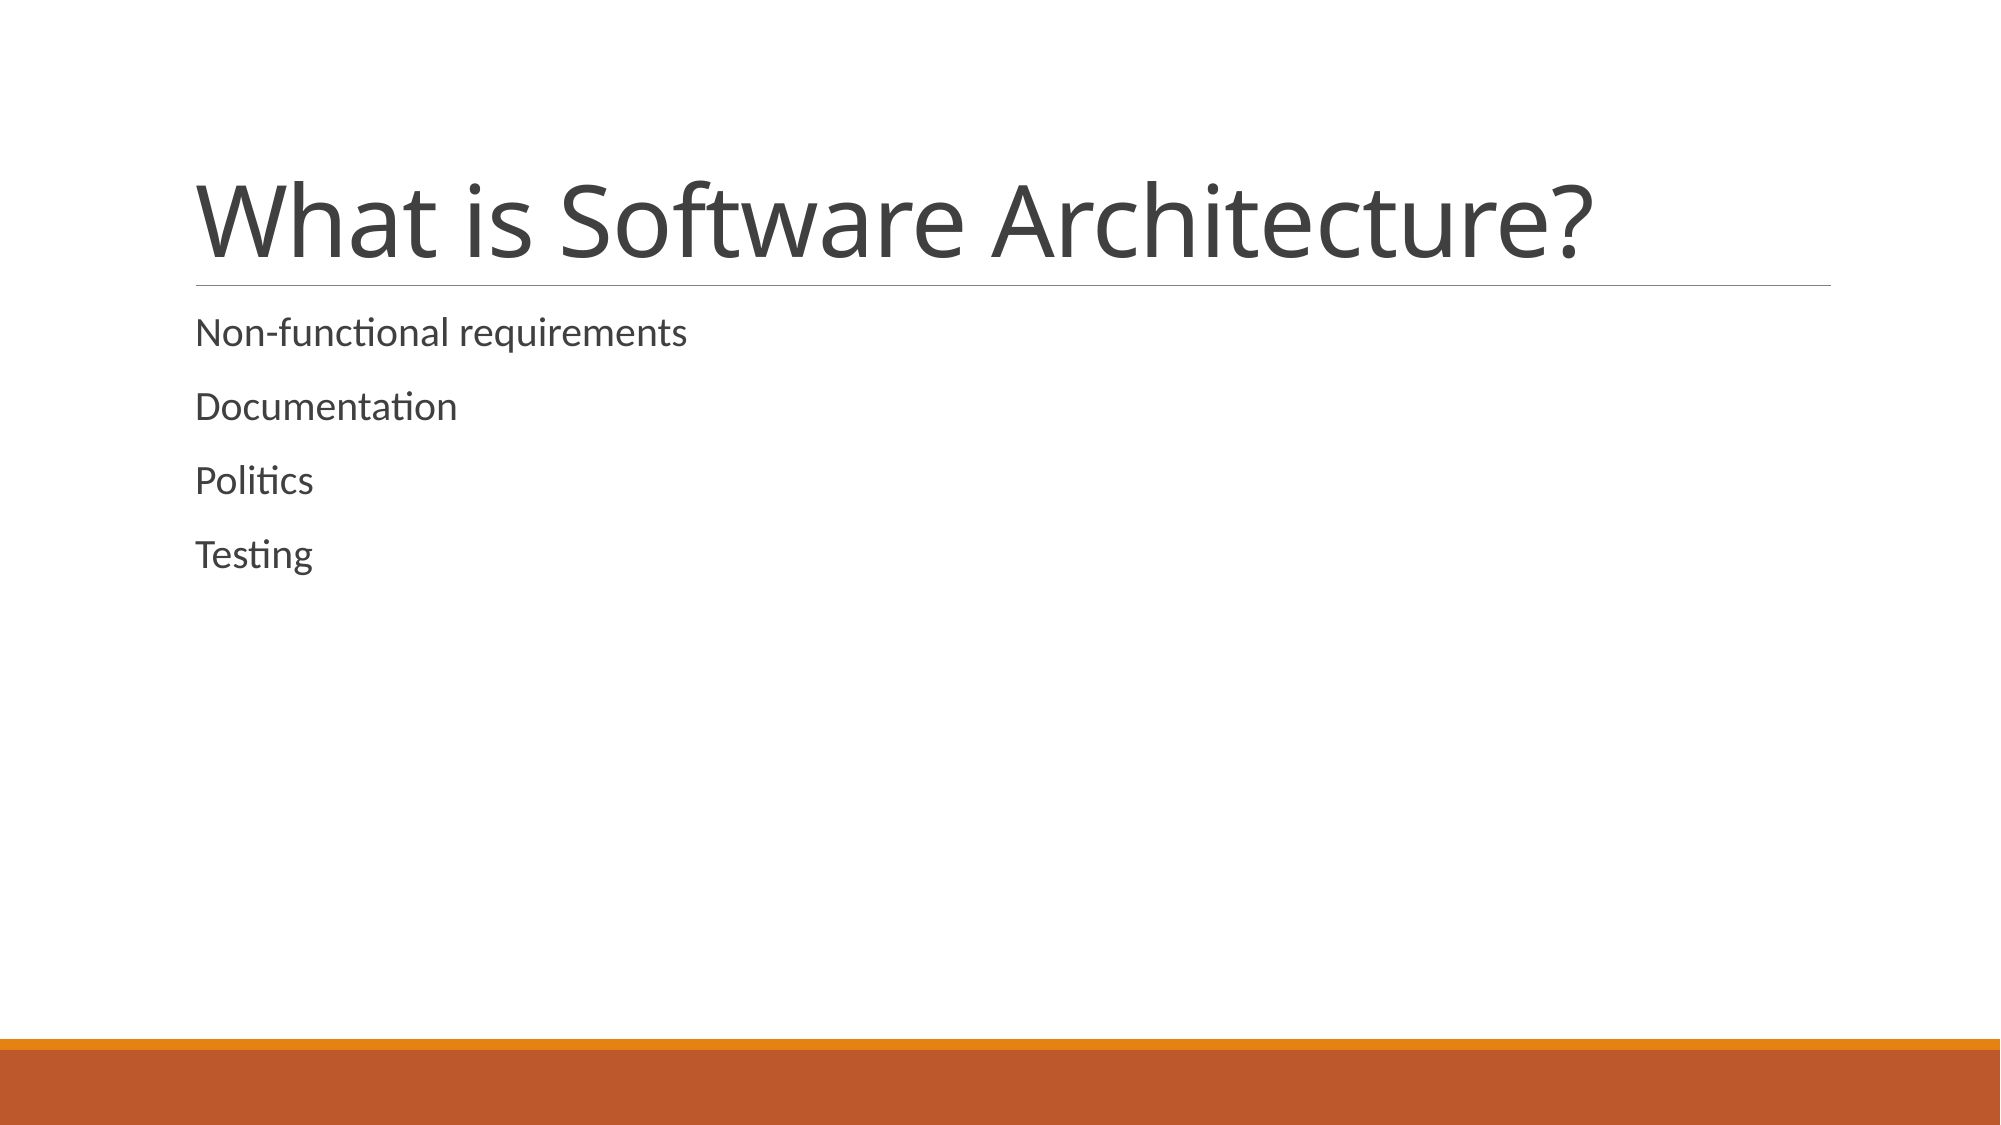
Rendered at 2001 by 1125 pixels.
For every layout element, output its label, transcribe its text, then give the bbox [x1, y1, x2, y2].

title What is Software Architecture? [180, 47, 1830, 285]
list Non-functional requirements Documentation Politics Testing [180, 302, 990, 963]
